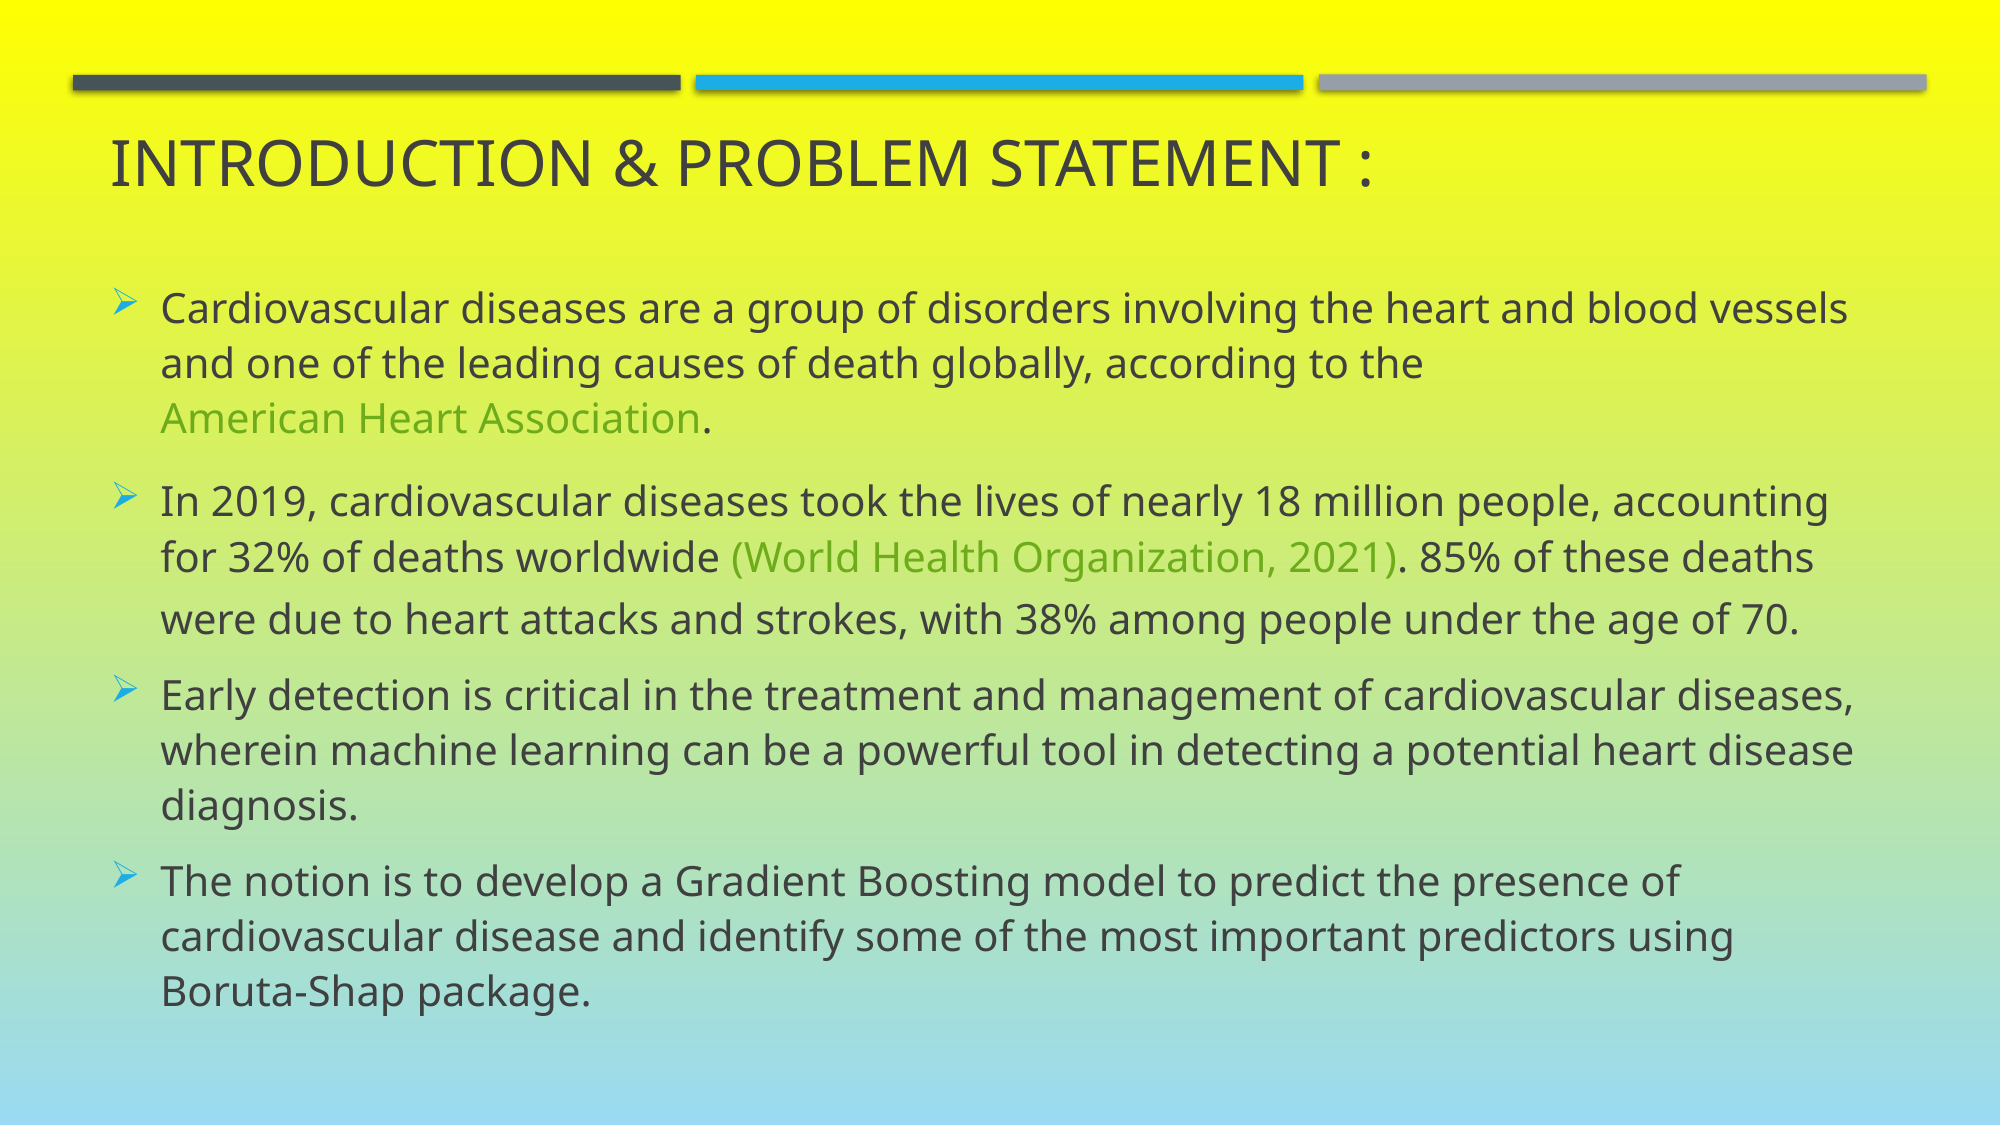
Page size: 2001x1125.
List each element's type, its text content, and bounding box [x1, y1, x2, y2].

list Cardiovascular diseases are a group of disorders involving the heart and blood vessels and one of the leading causes of death globally, according to the American Heart Association. In 2019, cardiovascular diseases took the lives of nearly 18 million people, accounting for 32% of deaths worldwide (World Health Organization, 2021). 85% of these deaths were due to heart attacks and strokes, with 38% among people under the age of 70. Early detection is critical in the treatment and management of cardiovascular diseases, wherein machine learning can be a powerful tool in detecting a potential heart disease diagnosis. The notion is to develop a Gradient Boosting model to predict the presence of cardiovascular disease and identify some of the most important predictors using Boruta-Shap package. [95, 256, 1905, 1035]
title Introduction & Problem statement : [95, 115, 1905, 208]
